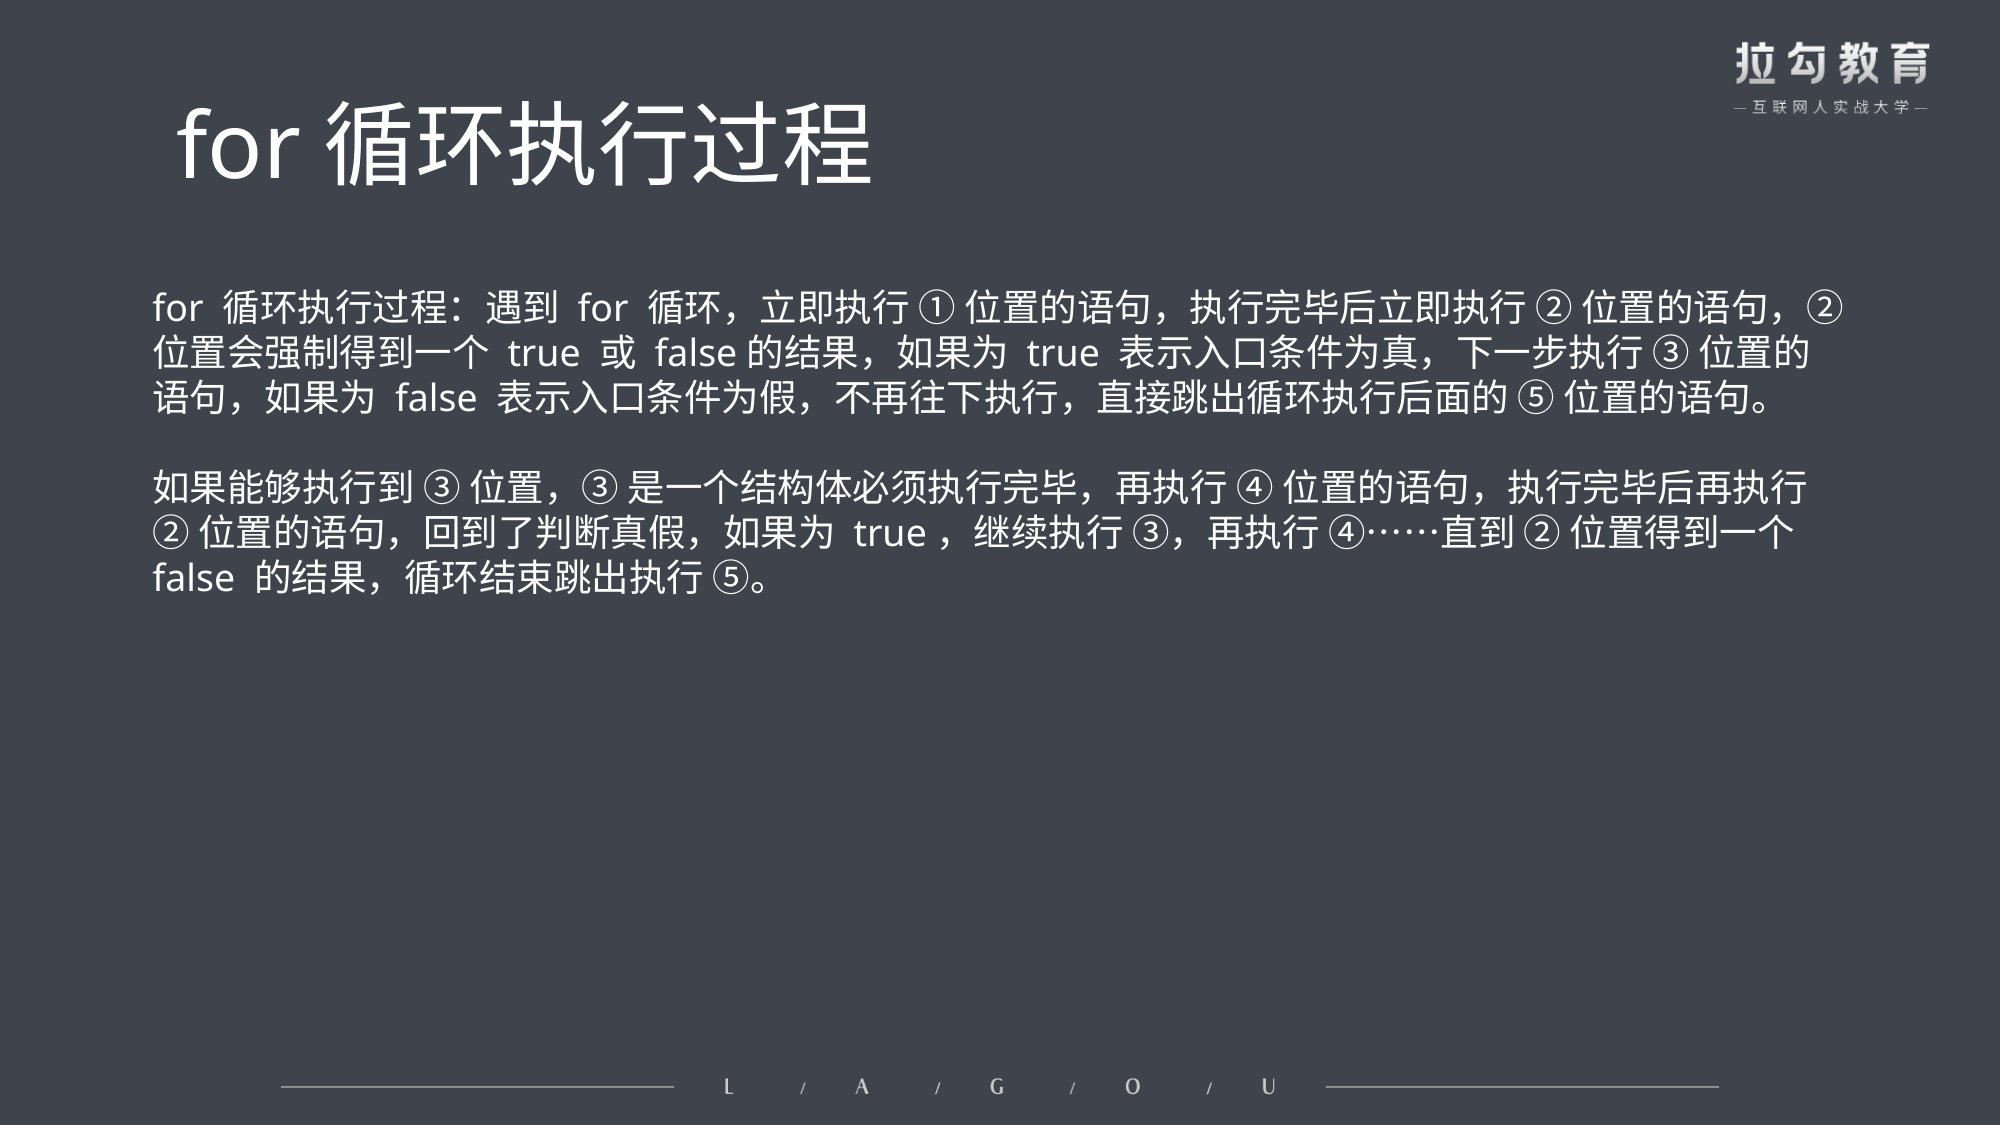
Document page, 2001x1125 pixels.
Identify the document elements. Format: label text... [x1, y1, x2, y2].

title for循环执行过程 [137, 60, 1863, 238]
picture [1694, 9, 1973, 153]
picture [281, 1067, 1719, 1107]
text_box for 循环执行过程：遇到 for 循环，立即执行 ① 位置的语句，执行完毕后立即执行 ② 位置的语句，② 位置会强制得到一个 true 或 false的结果，如果为 true 表示入口条件为真，下一步执行 ③ 位置的语句，如果为 false 表示入口条件为假，不再往下执行，直接跳出循环执行后面的 ⑤ 位置的语句。 如果能够执行到 ③ 位置，③ 是一个结构体必须执行完毕，再执行 ④ 位置的语句，执行完毕后再执行 ② 位置的语句，回到了判断真假，如果为 true，继续执行 ③，再执行 ④……直到 ② 位置得到一个 false 的结果，循环结束跳出执行 ⑤。 [137, 276, 1863, 607]
